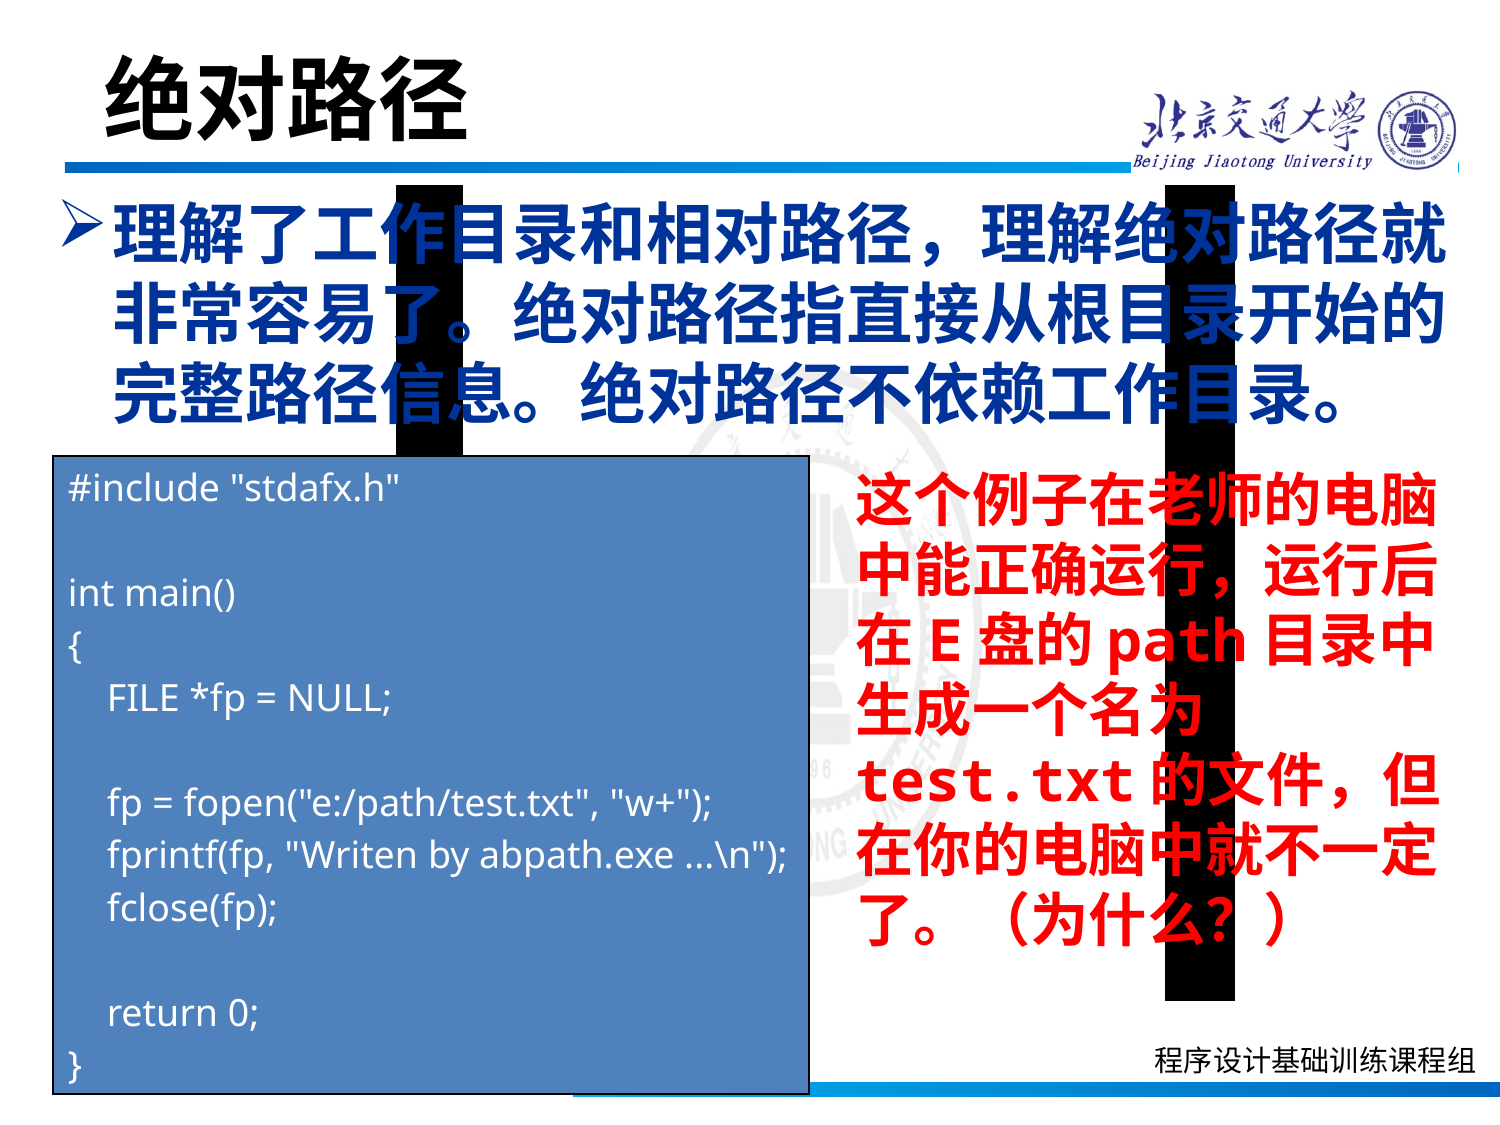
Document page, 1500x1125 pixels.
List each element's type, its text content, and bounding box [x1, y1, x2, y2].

text_box 这个例子在老师的电脑中能正确运行，运行后在E盘的path目录中生成一个名为test.txt的文件，但在你的电脑中就不一定了。（为什么？） [841, 456, 1467, 961]
text_box 理解了工作目录和相对路径，理解绝对路径就非常容易了。绝对路径指直接从根目录开始的完整路径信息。绝对路径不依赖工作目录。 [41, 184, 1483, 457]
text_box #include "stdafx.h" int main() { FILE *fp = NULL; fp = fopen("e:/path/test.txt", "w+"); fprintf(fp, "Writen by abpath.exe ...\n"); fclose(fp); return 0; } [53, 456, 809, 1094]
picture [1131, 83, 1458, 173]
text_box 程序设计基础训练课程组 [1139, 1034, 1495, 1085]
text_box 绝对路径 [88, 34, 975, 160]
